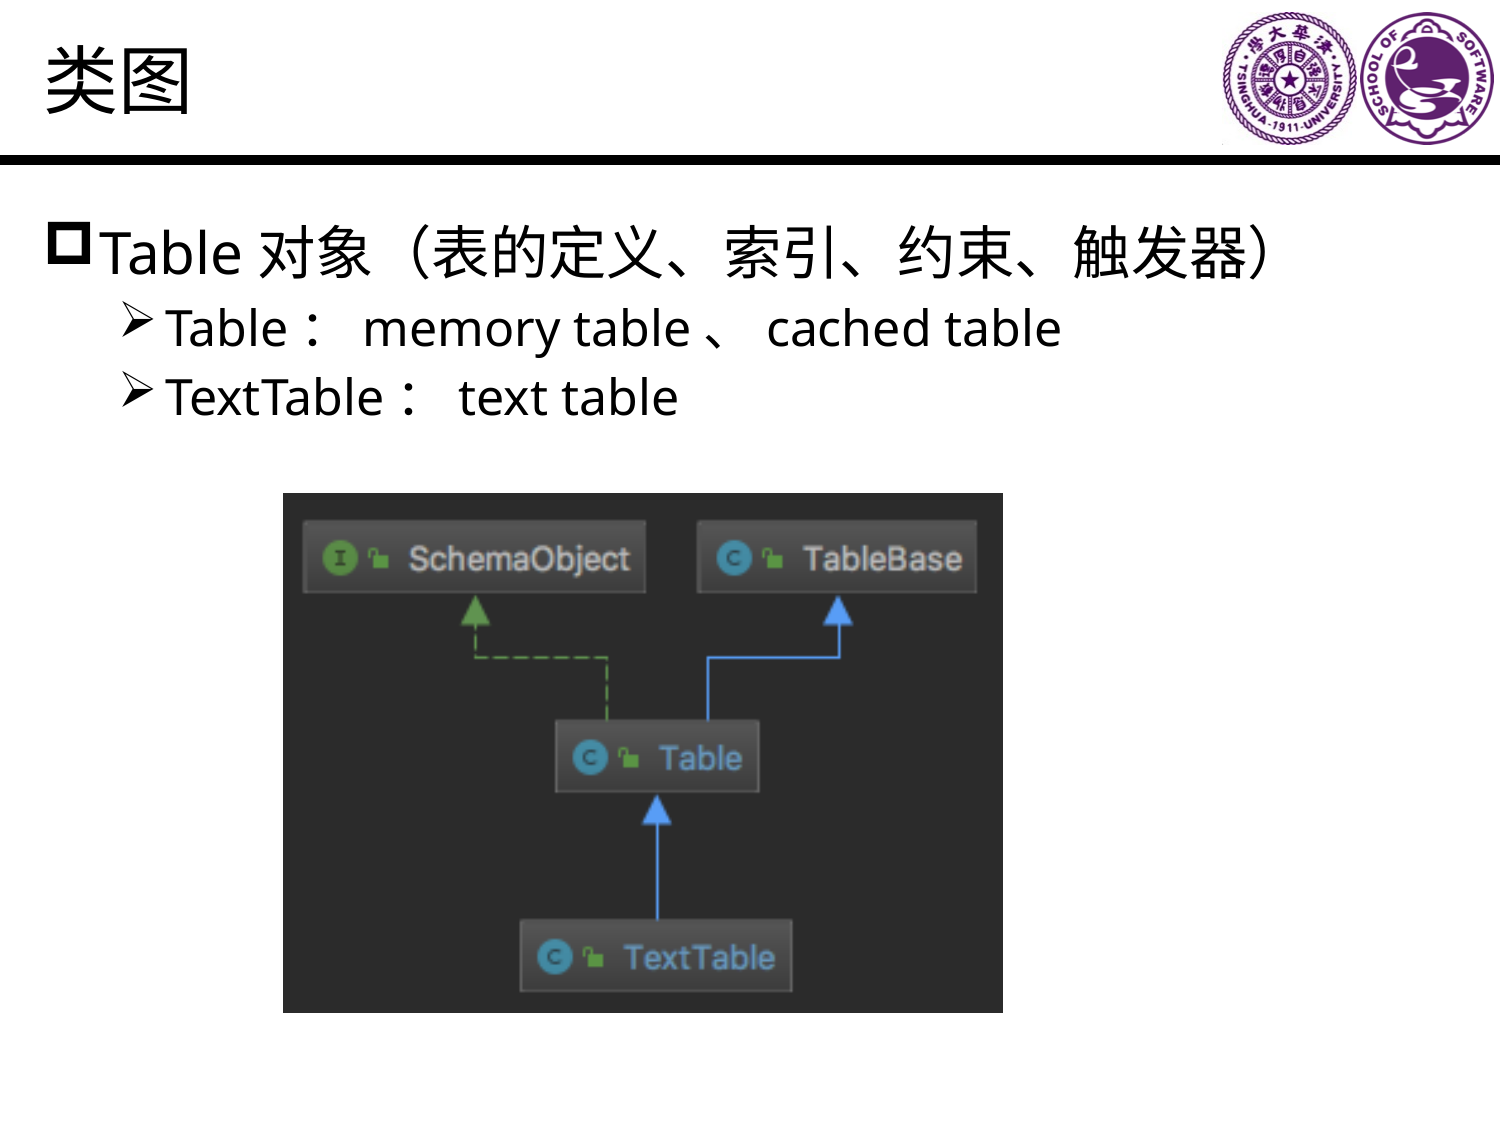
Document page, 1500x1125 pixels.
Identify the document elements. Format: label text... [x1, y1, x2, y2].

title 类图 [27, 22, 1224, 136]
picture [283, 493, 1003, 1014]
picture [1360, 12, 1494, 145]
picture [1222, 12, 1357, 145]
list Table对象（表的定义、索引、约束、触发器） Table：memory table、cached table TextTable：text table [27, 208, 1476, 1070]
